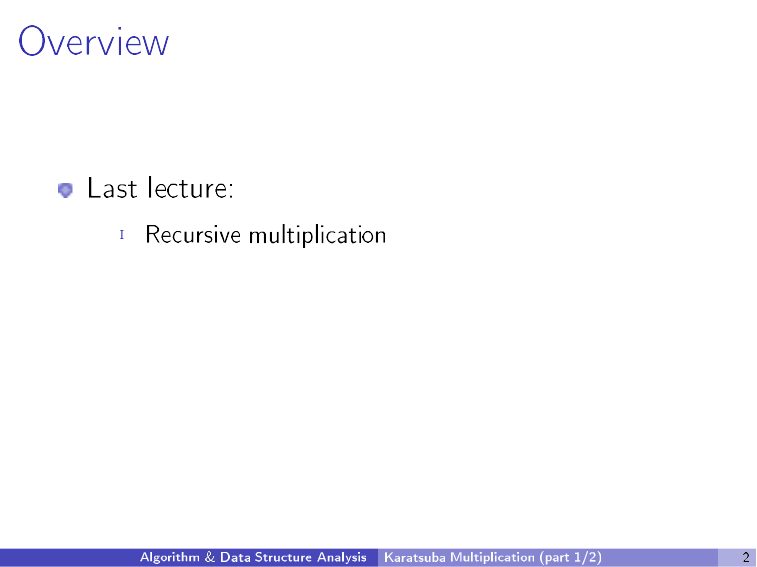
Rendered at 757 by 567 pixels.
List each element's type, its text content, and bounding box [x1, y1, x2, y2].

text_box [19, 24, 169, 56]
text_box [148, 176, 232, 199]
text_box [377, 548, 757, 567]
picture [58, 183, 73, 198]
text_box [204, 551, 366, 564]
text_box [0, 548, 376, 567]
picture [147, 225, 240, 243]
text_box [250, 224, 385, 248]
text_box I [117, 224, 133, 242]
picture [89, 176, 137, 199]
